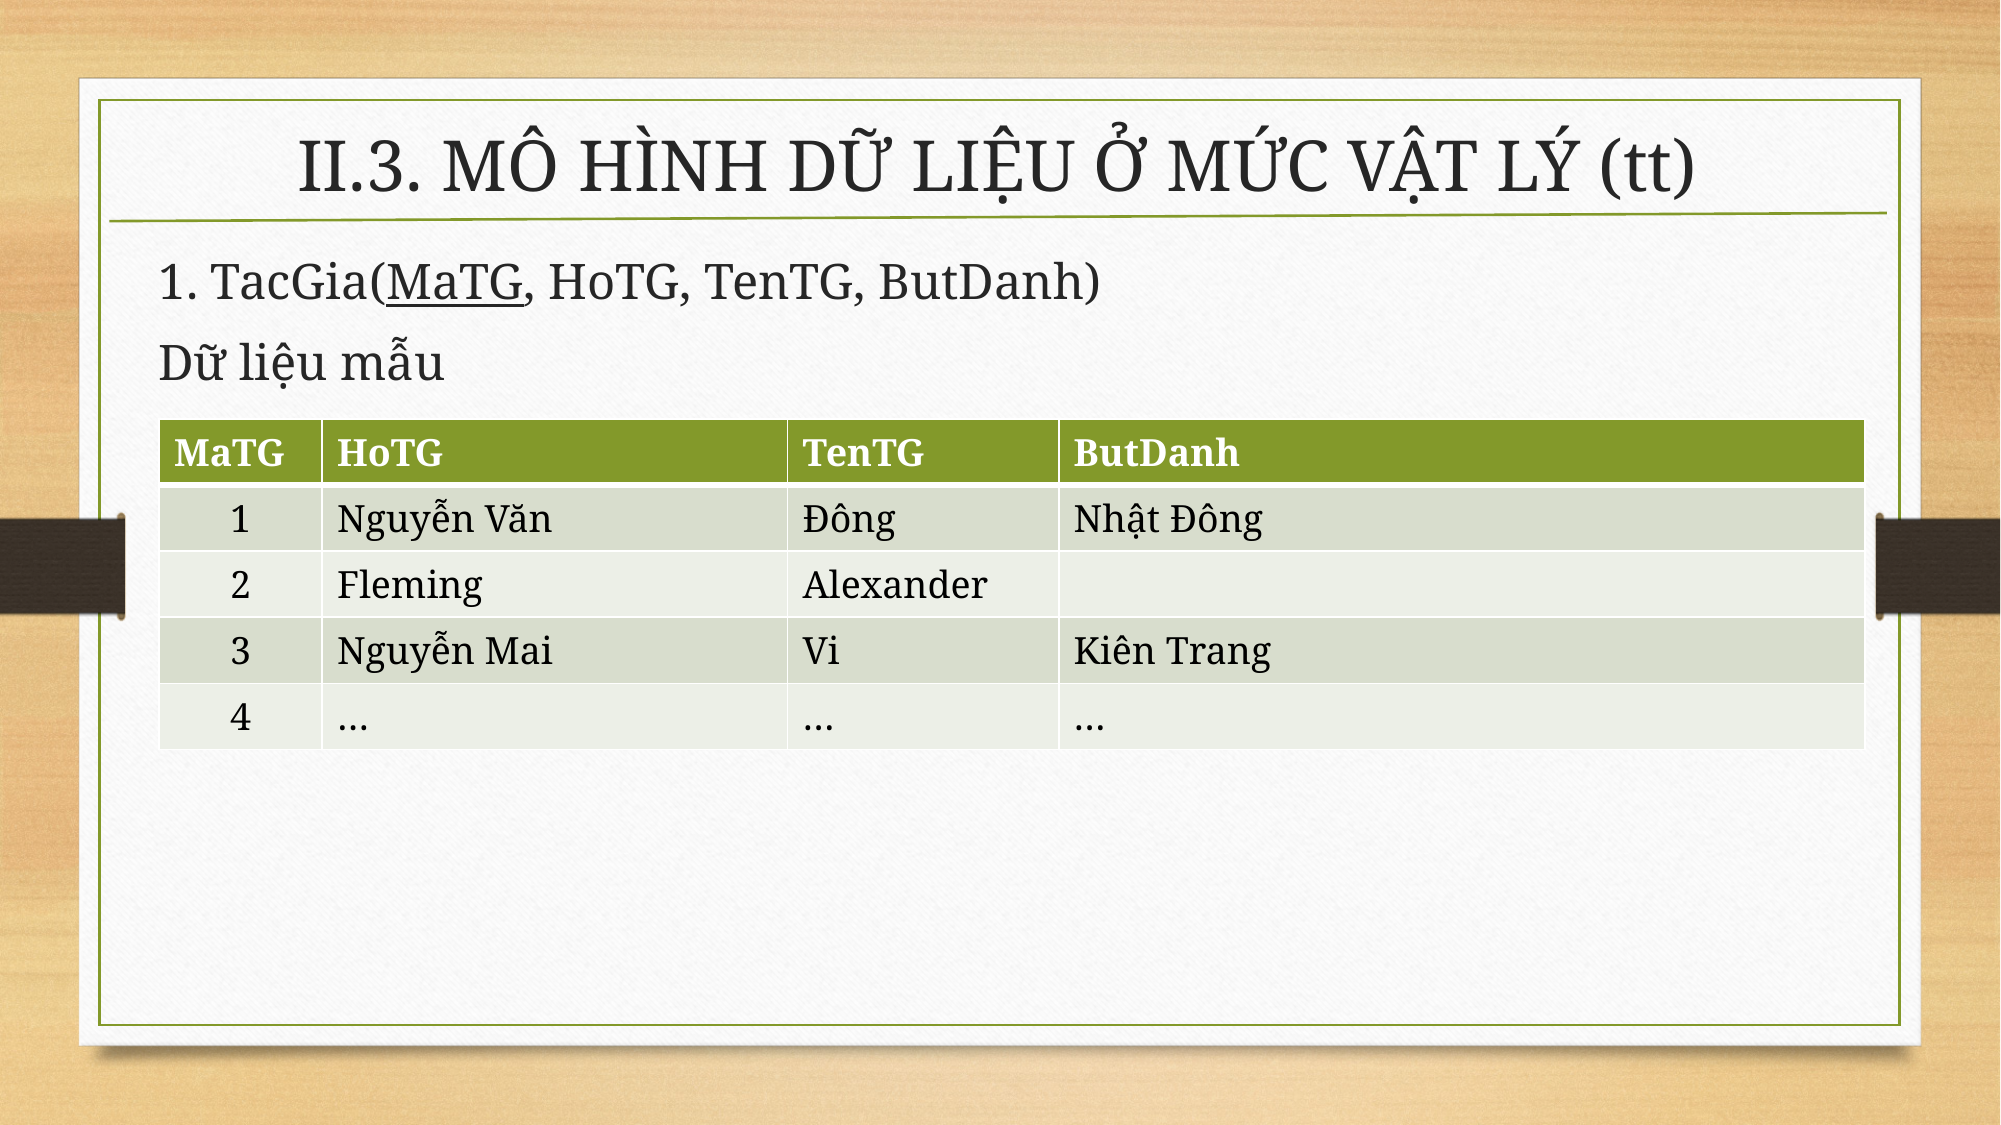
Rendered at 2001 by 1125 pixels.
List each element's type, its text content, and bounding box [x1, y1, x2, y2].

table_cell Fleming [323, 552, 787, 616]
text_box 1. TacGia(MaTG, HoTG, TenTG, ButDanh) Dữ liệu mẫu [143, 243, 1866, 400]
table_header ButDanh [1060, 420, 1864, 482]
table_cell Kiên Trang [1060, 618, 1864, 683]
table_cell 4 [160, 684, 321, 749]
picture [0, 0, 2001, 1125]
table_cell 3 [160, 618, 321, 683]
table_cell Nhật Đông [1060, 488, 1864, 550]
table_cell … [1060, 684, 1864, 749]
table_header MaTG [160, 420, 321, 482]
title II.3. MÔ HÌNH DỮ LIỆU Ở MỨC VẬT LÝ (tt) [108, 113, 1887, 213]
table_header HoTG [323, 420, 787, 482]
table_cell 1 [160, 488, 321, 550]
table_cell … [788, 684, 1058, 749]
table_cell … [323, 684, 787, 749]
table_cell Vi [788, 618, 1058, 683]
table_cell [1060, 552, 1864, 616]
table_cell Nguyễn Mai [323, 618, 787, 683]
table_header TenTG [788, 420, 1058, 482]
table_cell Alexander [788, 552, 1058, 616]
table_cell 2 [160, 552, 321, 616]
table_cell Đông [788, 488, 1058, 550]
table_cell Nguyễn Văn [323, 488, 787, 550]
